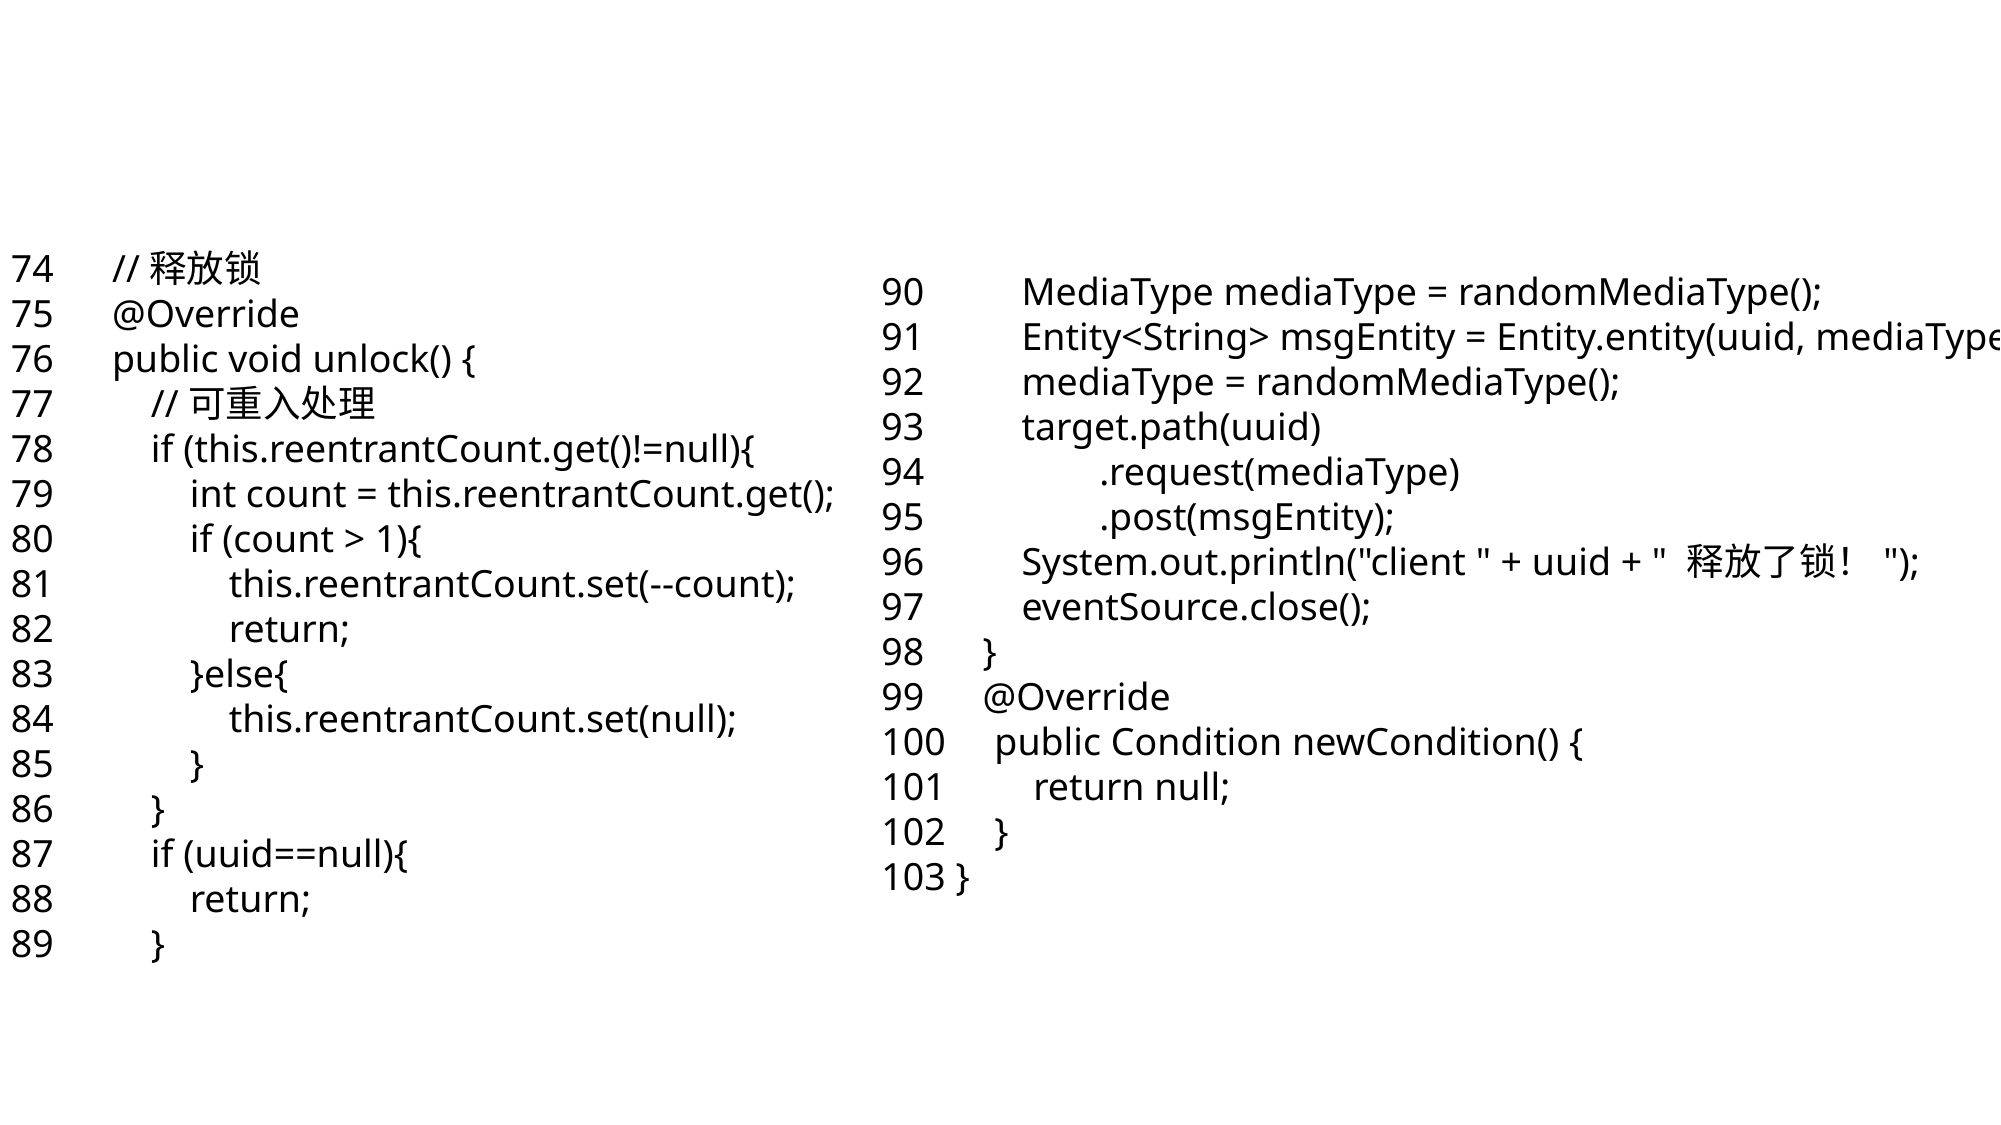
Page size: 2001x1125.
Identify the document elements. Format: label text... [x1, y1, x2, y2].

text_box 90 MediaType mediaType = randomMediaType(); 91 Entity<String> msgEntity = Entity.entity(uuid, mediaType); 92 mediaType = randomMediaType(); 93 target.path(uuid) 94 .request(mediaType) 95 .post(msgEntity); 96 System.out.println("client " + uuid + " 释放了锁！"); 97 eventSource.close(); 98 } 99 @Override 100 public Condition newCondition() { 101 return null; 102 } 103 } [866, 260, 2000, 951]
text_box 74 //释放锁 75 @Override 76 public void unlock() { 77 //可重入处理 78 if (this.reentrantCount.get()!=null){ 79 int count = this.reentrantCount.get(); 80 if (count > 1){ 81 this.reentrantCount.set(--count); 82 return; 83 }else{ 84 this.reentrantCount.set(null); 85 } 86 } 87 if (uuid==null){ 88 return; 89 } [0, 237, 851, 973]
